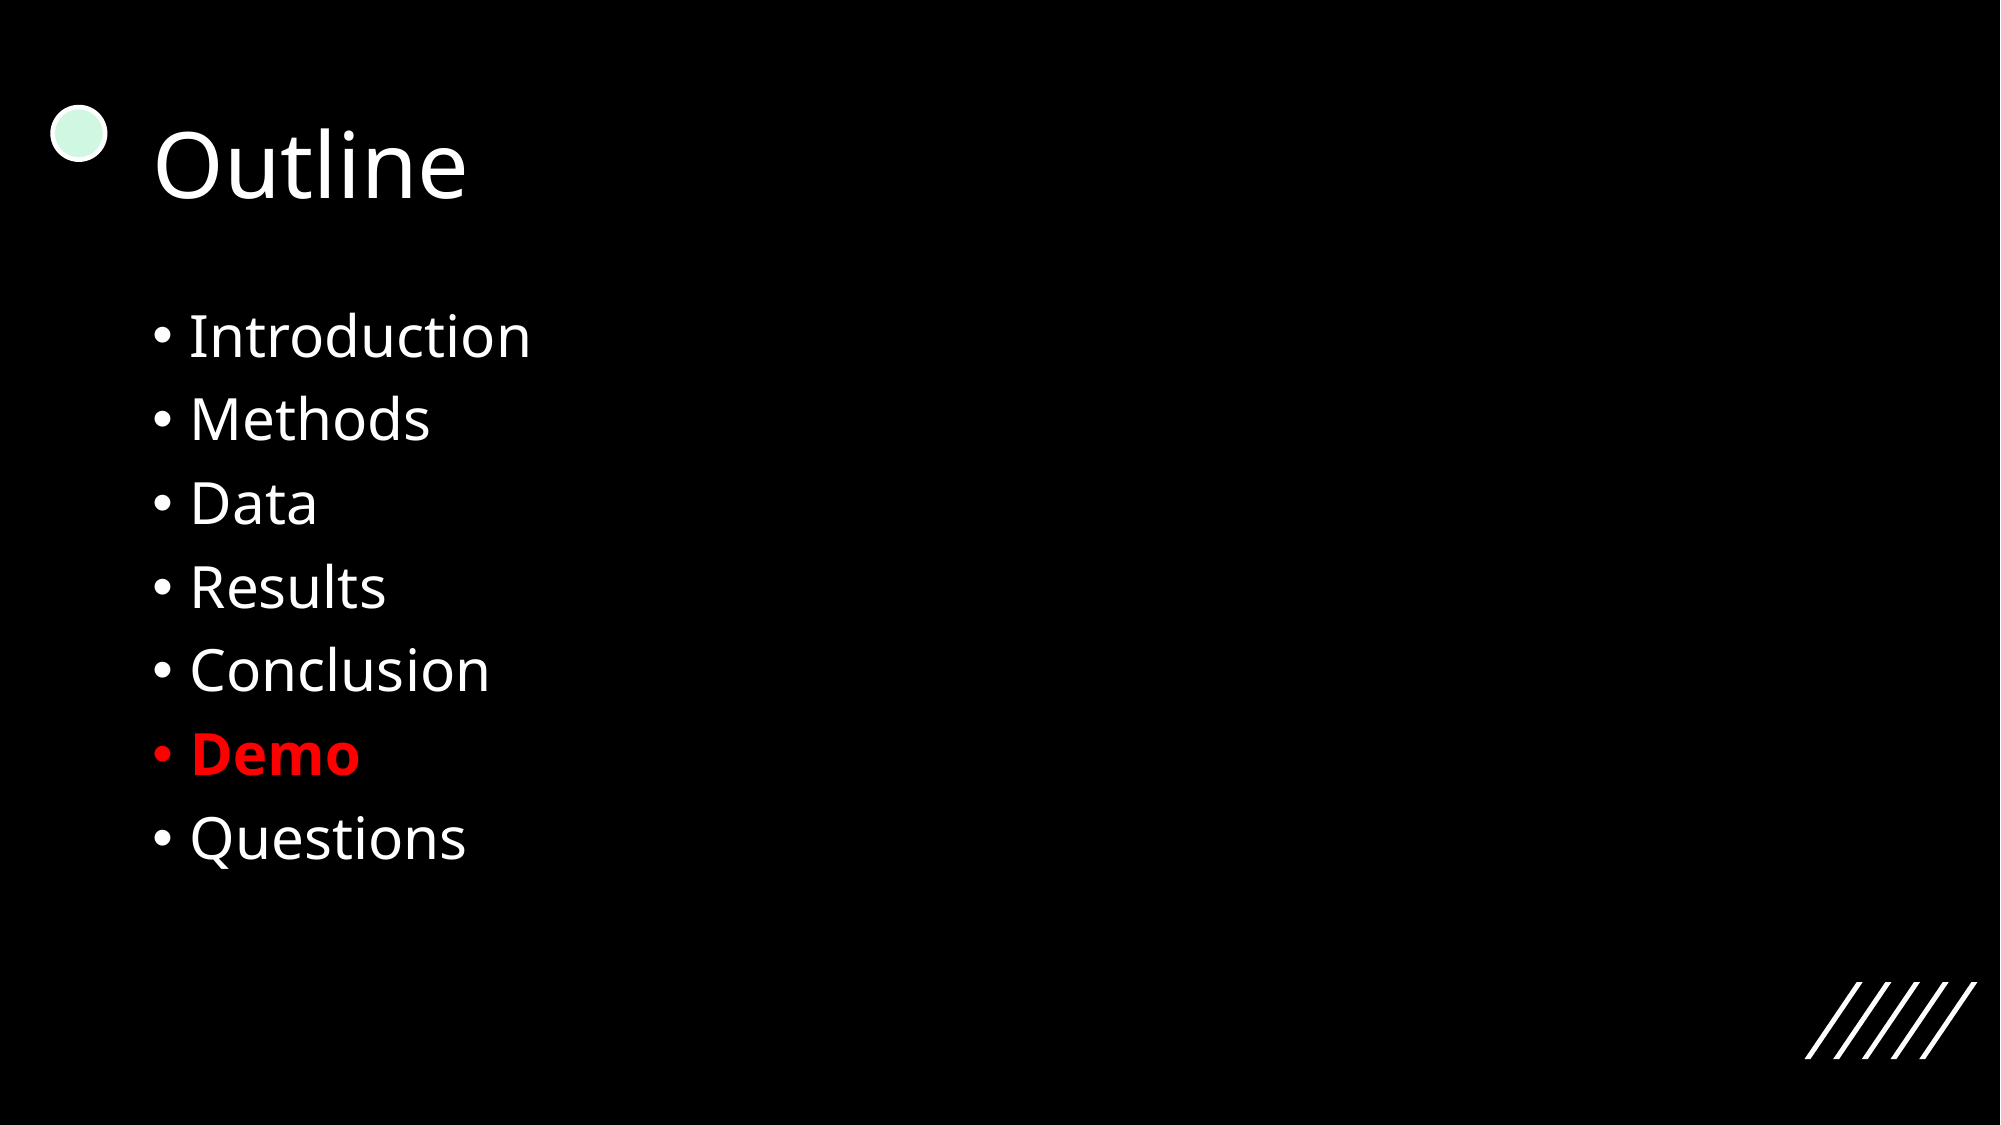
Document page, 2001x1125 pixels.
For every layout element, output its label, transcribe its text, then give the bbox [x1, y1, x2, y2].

list Introduction Methods Data Results Conclusion Demo Questions [137, 299, 1863, 1014]
title Outline [137, 59, 1863, 278]
